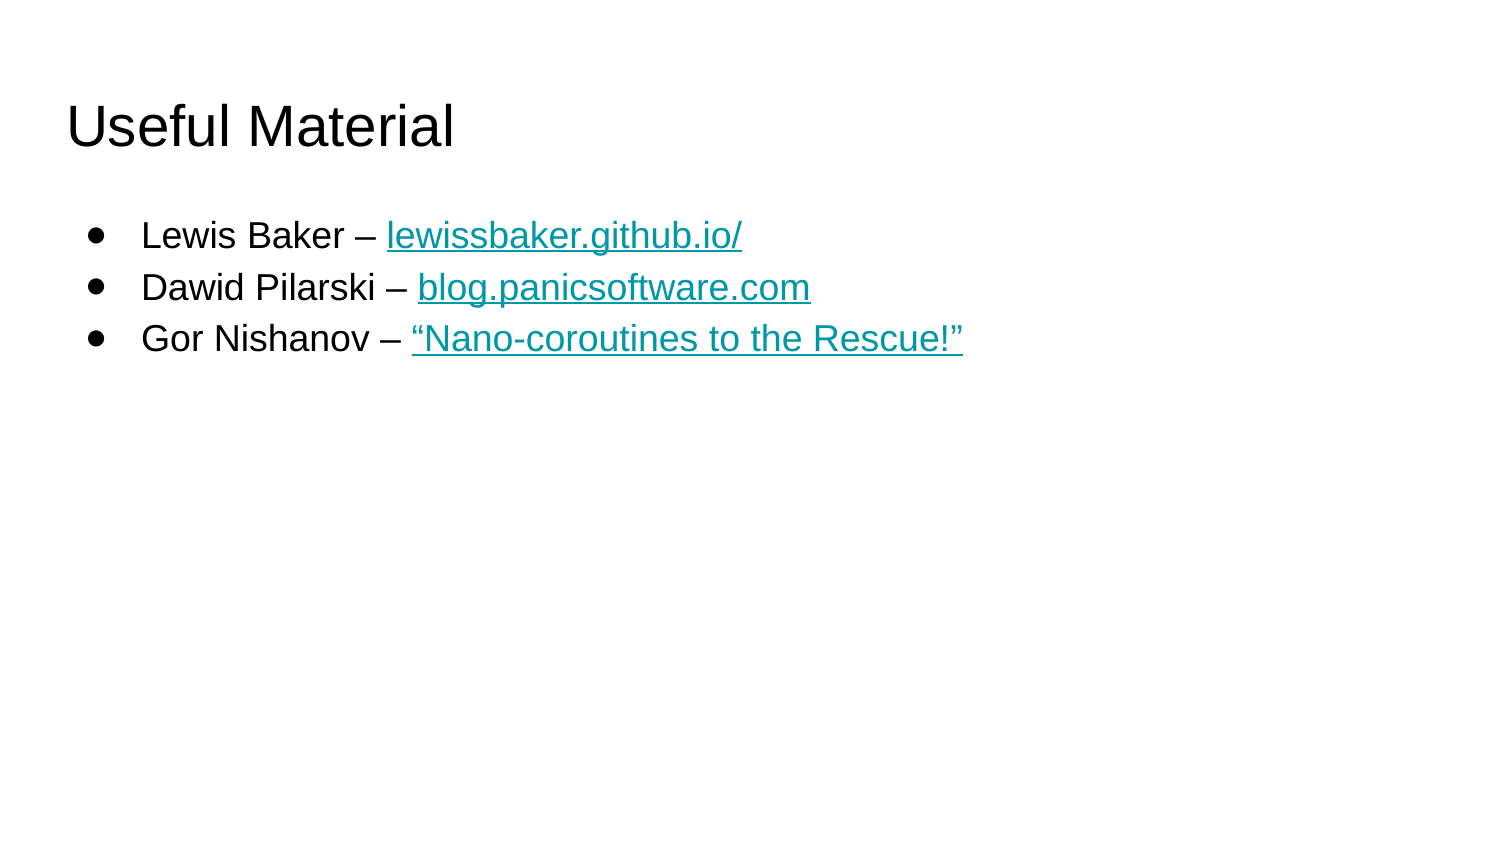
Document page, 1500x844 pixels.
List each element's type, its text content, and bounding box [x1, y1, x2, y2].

list Lewis Baker – lewissbaker.github.io/ Dawid Pilarski – blog.panicsoftware.com Gor Nishanov – “Nano-coroutines to the Rescue!” [51, 189, 1449, 750]
title Useful Material [51, 72, 1449, 167]
